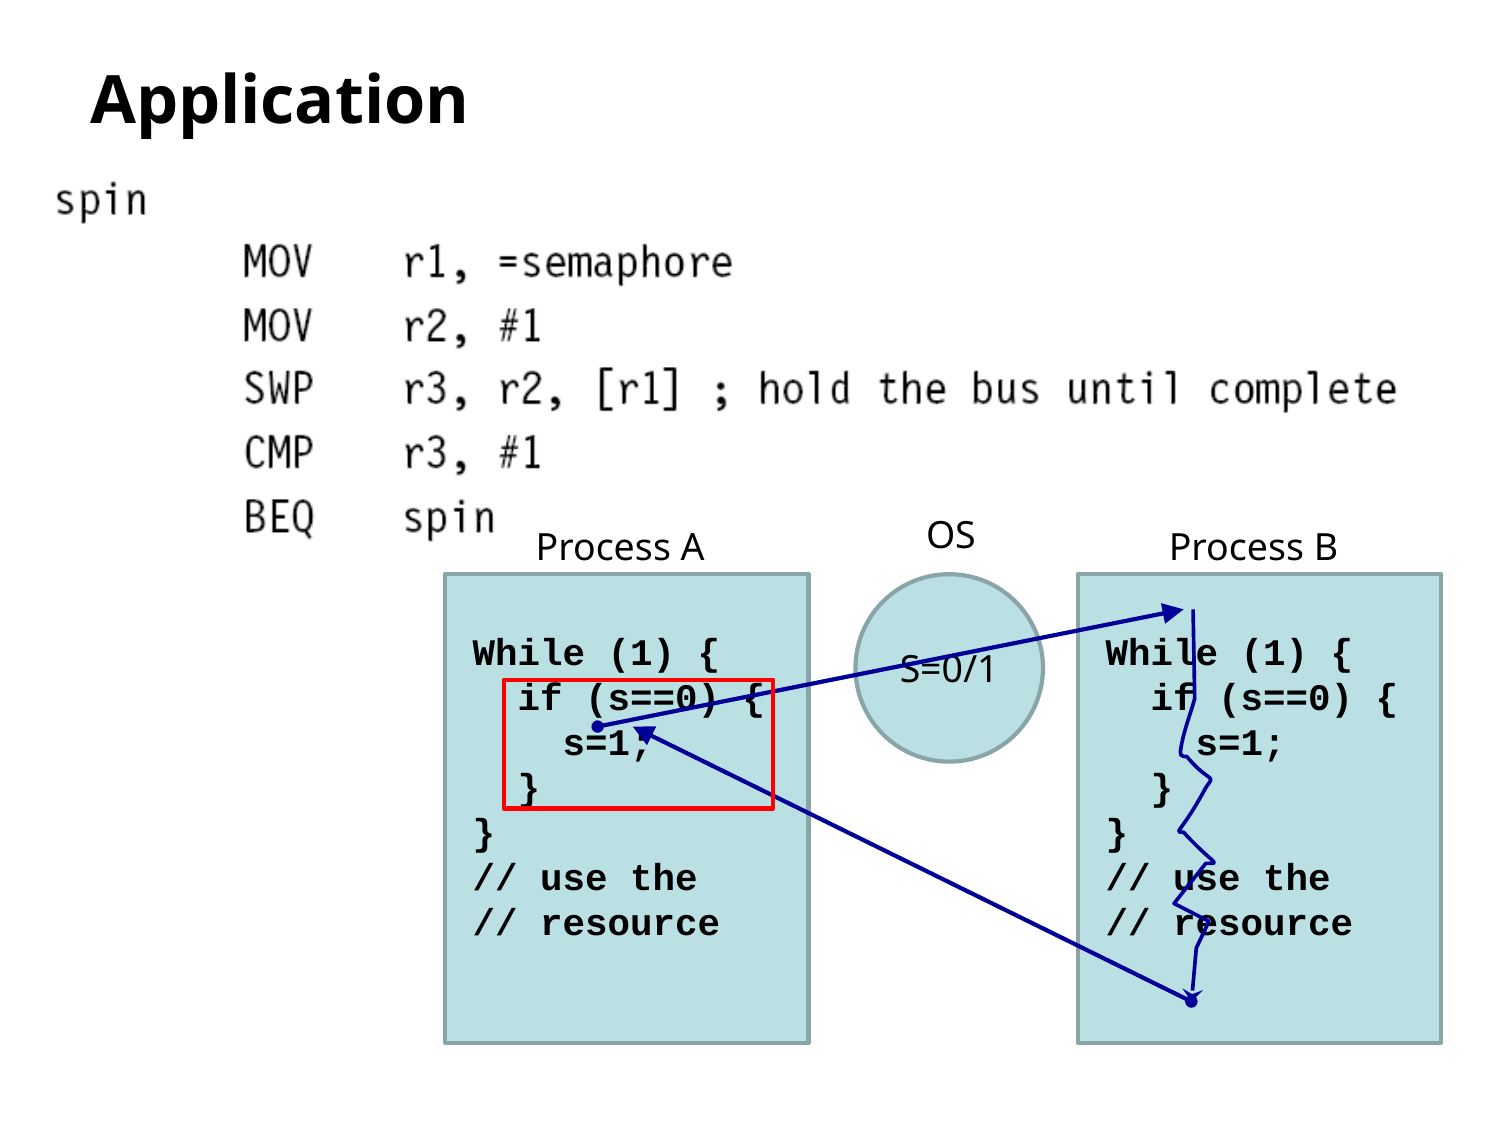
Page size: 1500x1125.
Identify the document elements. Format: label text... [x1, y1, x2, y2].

title Application [75, 45, 1425, 149]
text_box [632, 726, 1192, 1002]
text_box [445, 503, 1442, 1044]
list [46, 175, 1419, 564]
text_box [597, 609, 1184, 727]
